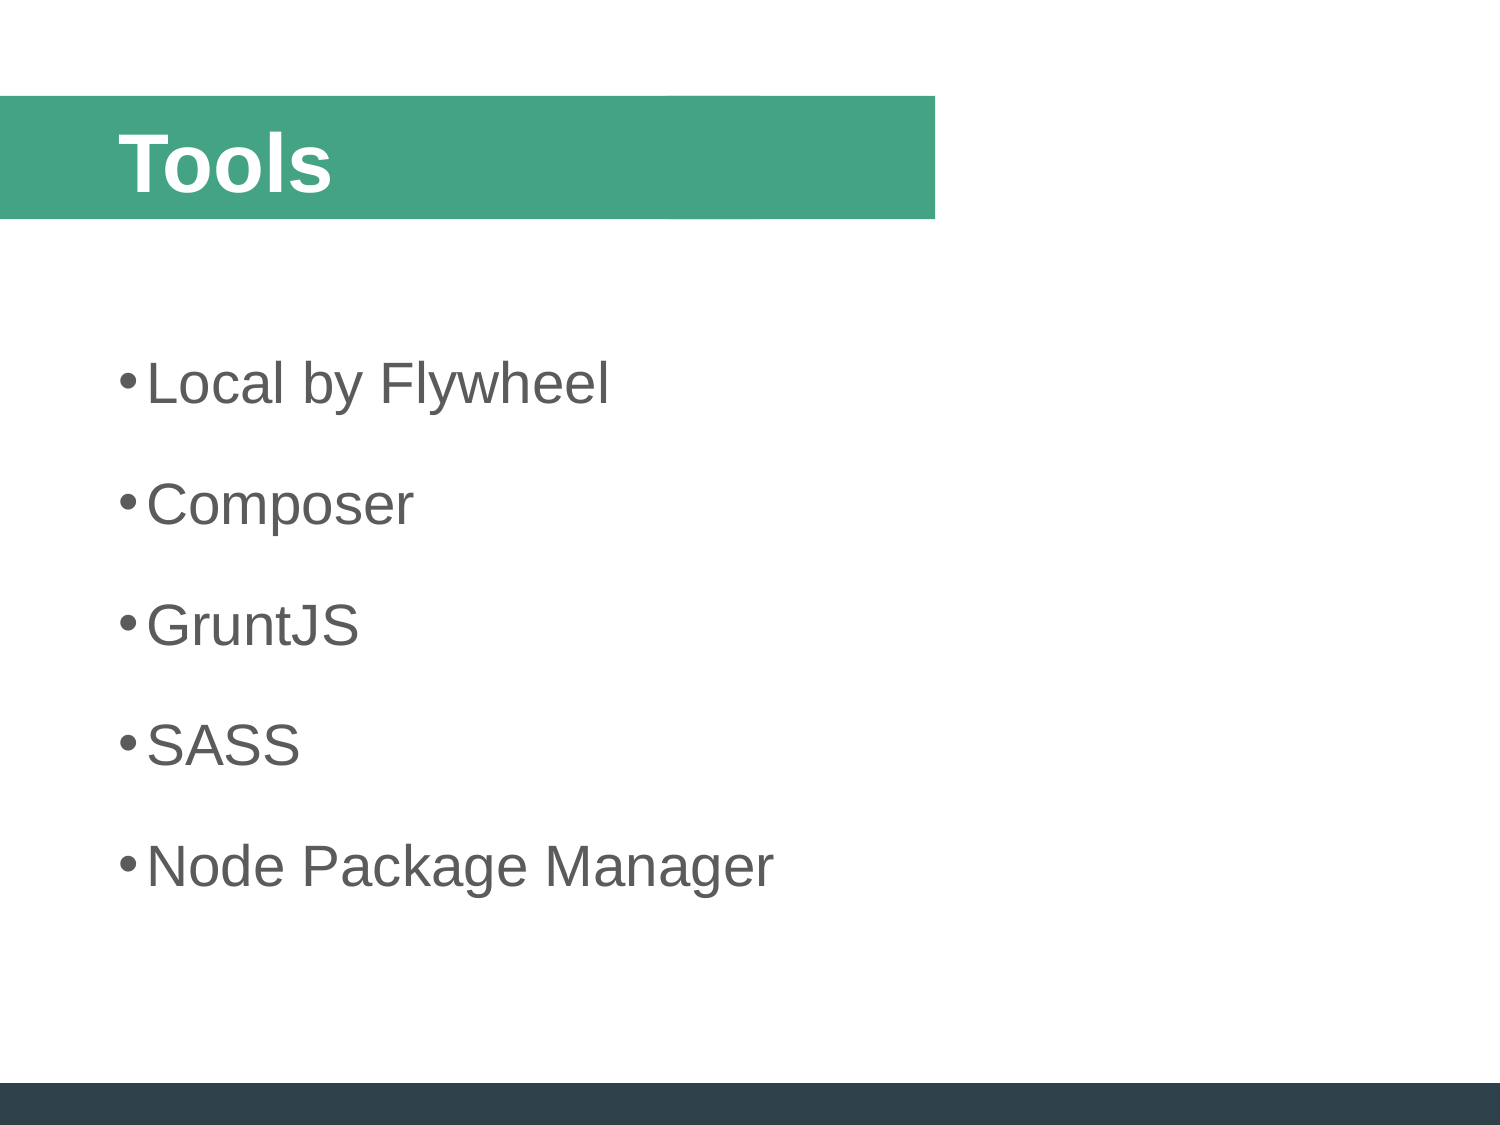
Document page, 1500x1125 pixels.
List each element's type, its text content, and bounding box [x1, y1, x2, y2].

title Tools [103, 56, 1397, 274]
list Local by Flywheel Composer GruntJS SASS Node Package Manager [103, 303, 1396, 1017]
